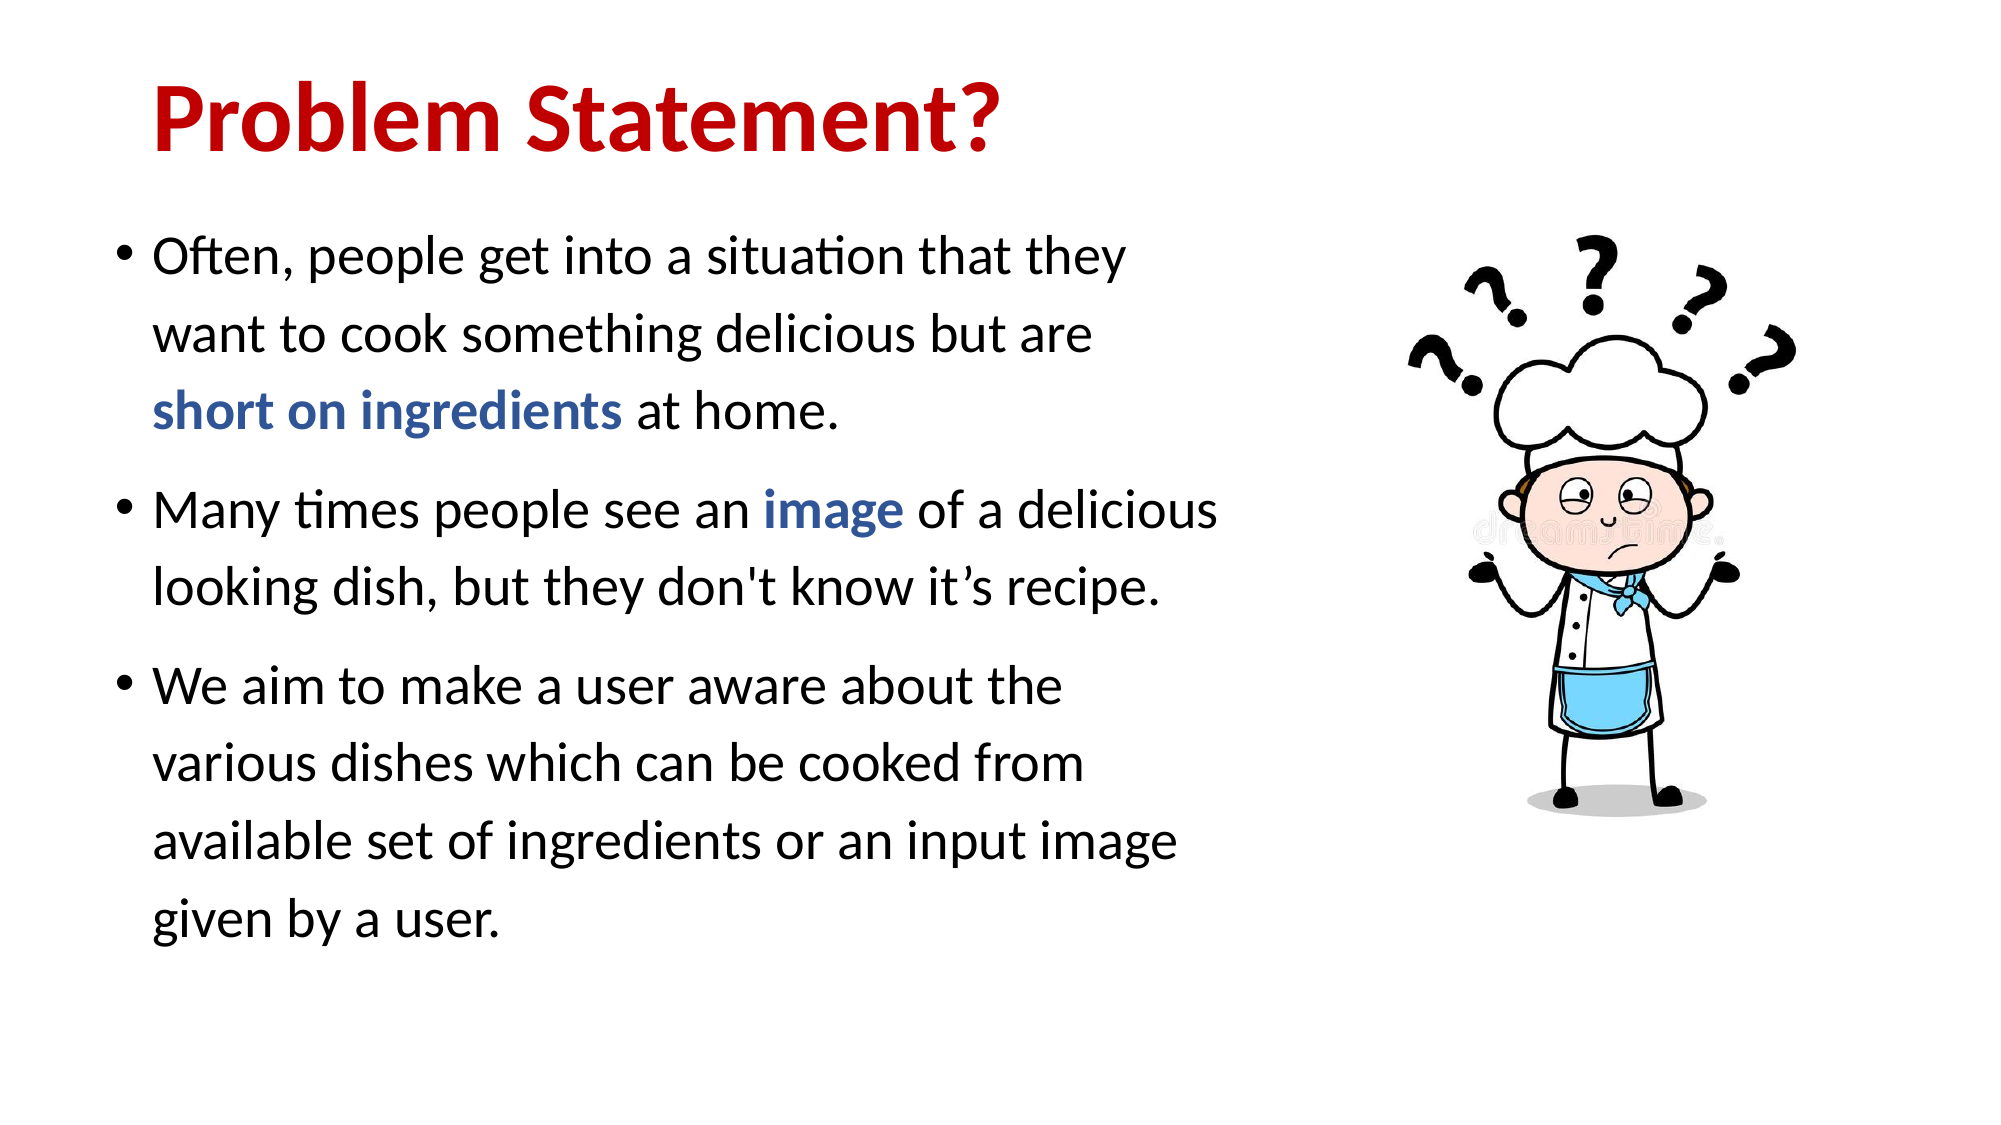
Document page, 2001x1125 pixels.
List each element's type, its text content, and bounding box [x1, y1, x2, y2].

list Often, people get into a situation that they want to cook something delicious but are short on ingredients at home. Many times people see an image of a delicious looking dish, but they don't know it’s recipe. We aim to make a user aware about the various dishes which can be cooked from available set of ingredients or an input image given by a user. [99, 200, 1243, 1084]
title Problem Statement? [137, 9, 1863, 228]
picture [1359, 162, 1844, 889]
